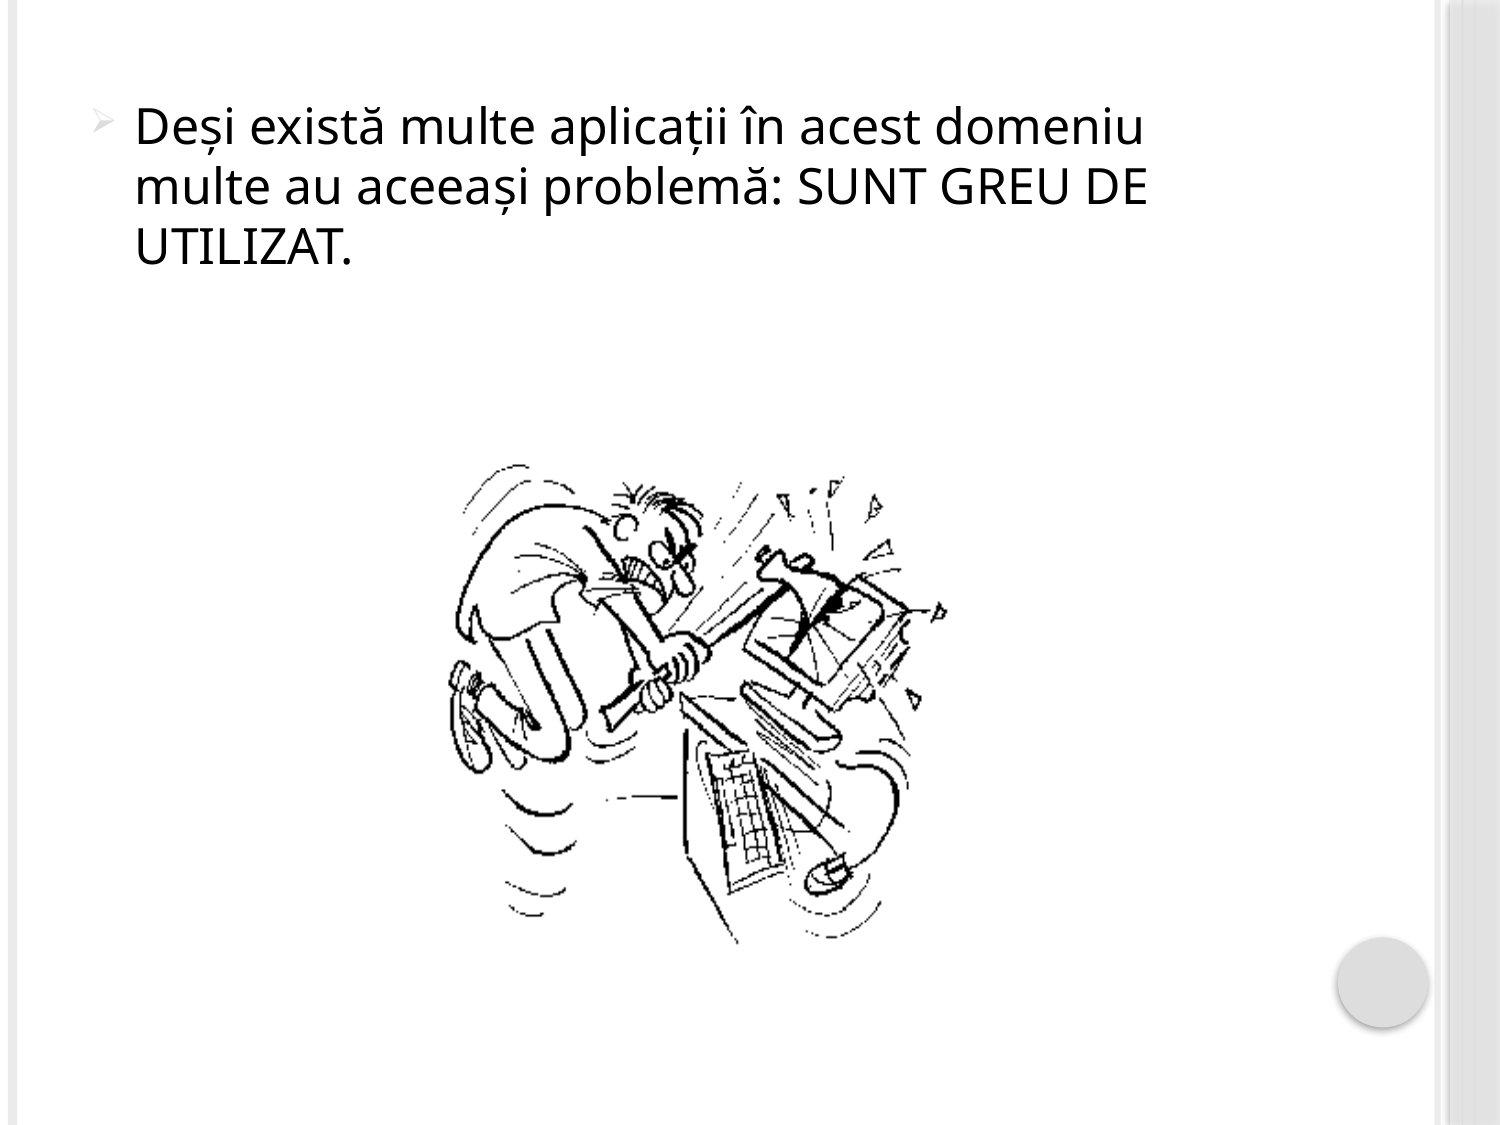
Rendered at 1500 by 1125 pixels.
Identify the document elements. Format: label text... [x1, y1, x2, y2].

picture [424, 424, 976, 969]
list Deși există multe aplicații în acest domeniu multe au aceeași problemă: SUNT GREU DE UTILIZAT. [75, 87, 1300, 1062]
